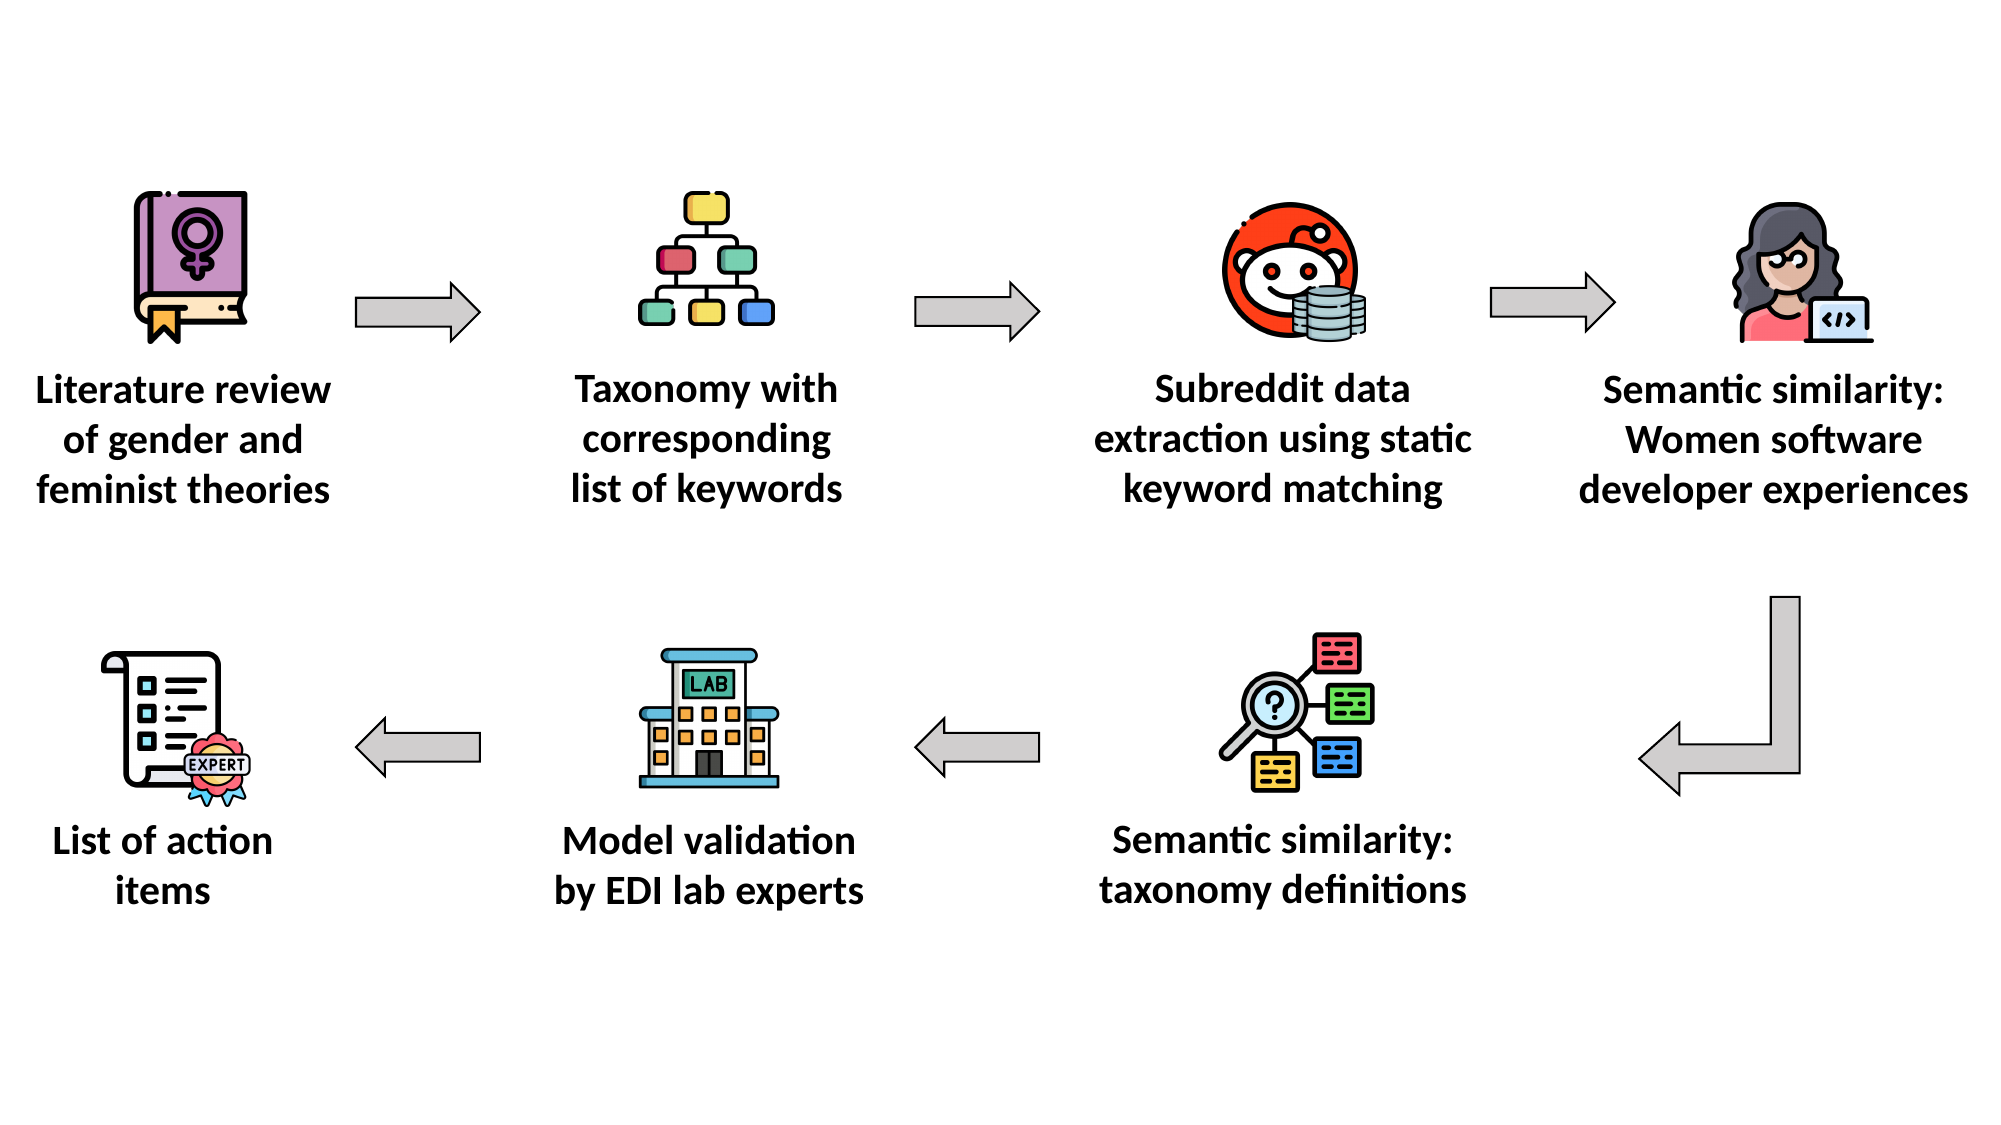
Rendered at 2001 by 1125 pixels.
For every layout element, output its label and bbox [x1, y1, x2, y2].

text_box [913, 715, 1041, 779]
text_box [10, 651, 316, 922]
text_box [1558, 202, 1989, 522]
text_box [1637, 595, 1801, 798]
text_box [356, 280, 482, 344]
text_box [1075, 202, 1491, 521]
text_box [10, 191, 356, 522]
text_box [354, 715, 481, 779]
text_box [537, 647, 881, 922]
text_box [1083, 632, 1483, 921]
text_box [541, 191, 873, 521]
text_box [1491, 286, 1558, 318]
text_box [914, 280, 1041, 343]
